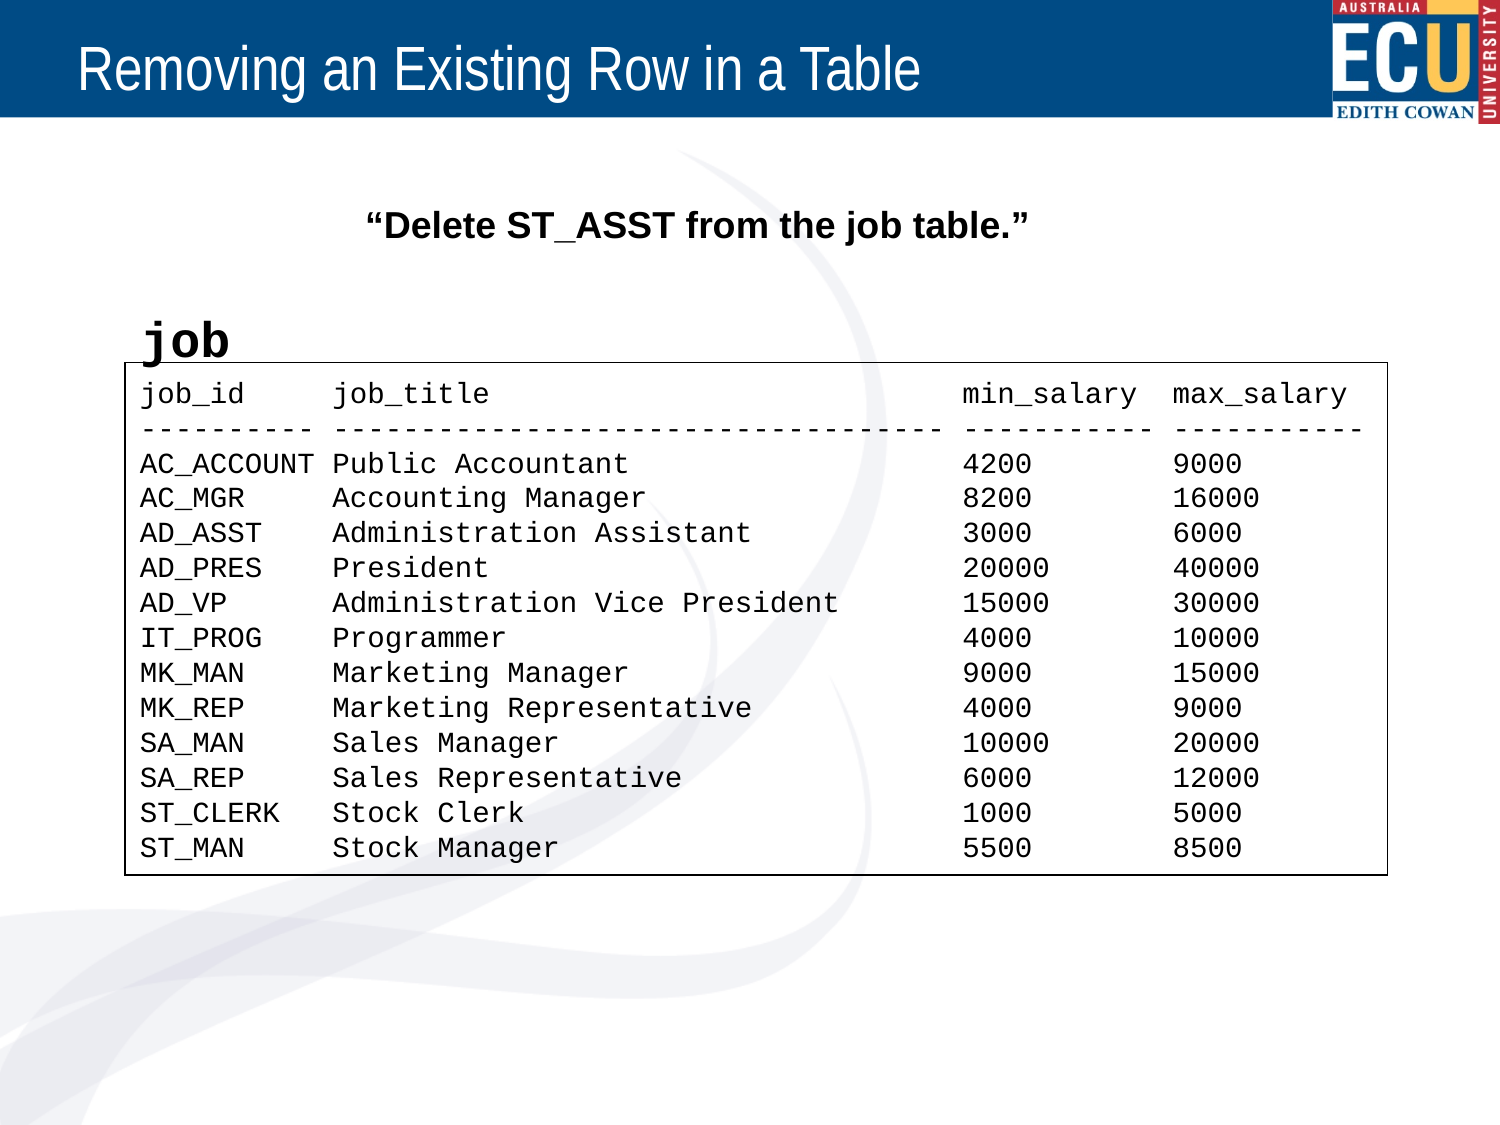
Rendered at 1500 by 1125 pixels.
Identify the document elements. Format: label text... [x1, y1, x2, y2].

text_box job_id job_title min_salary max_salary ---------- ----------------------------------- ----------- ----------- AC_ACCOUNT Public Accountant 4200 9000 AC_MGR Accounting Manager 8200 16000 AD_ASST Administration Assistant 3000 6000 AD_PRES President 20000 40000 AD_VP Administration Vice President 15000 30000 IT_PROG Programmer 4000 10000 MK_MAN Marketing Manager 9000 15000 MK_REP Marketing Representative 4000 9000 SA_MAN Sales Manager 10000 20000 SA_REP Sales Representative 6000 12000 ST_CLERK Stock Clerk 1000 5000 ST_MAN Stock Manager 5500 8500 [124, 362, 1388, 875]
title Removing an Existing Row in a Table [62, 0, 1326, 131]
text_box “Delete ST_ASST from the job table.” [349, 200, 1113, 254]
picture [1333, 0, 1500, 124]
text_box job [125, 299, 246, 376]
picture [0, 127, 925, 1125]
